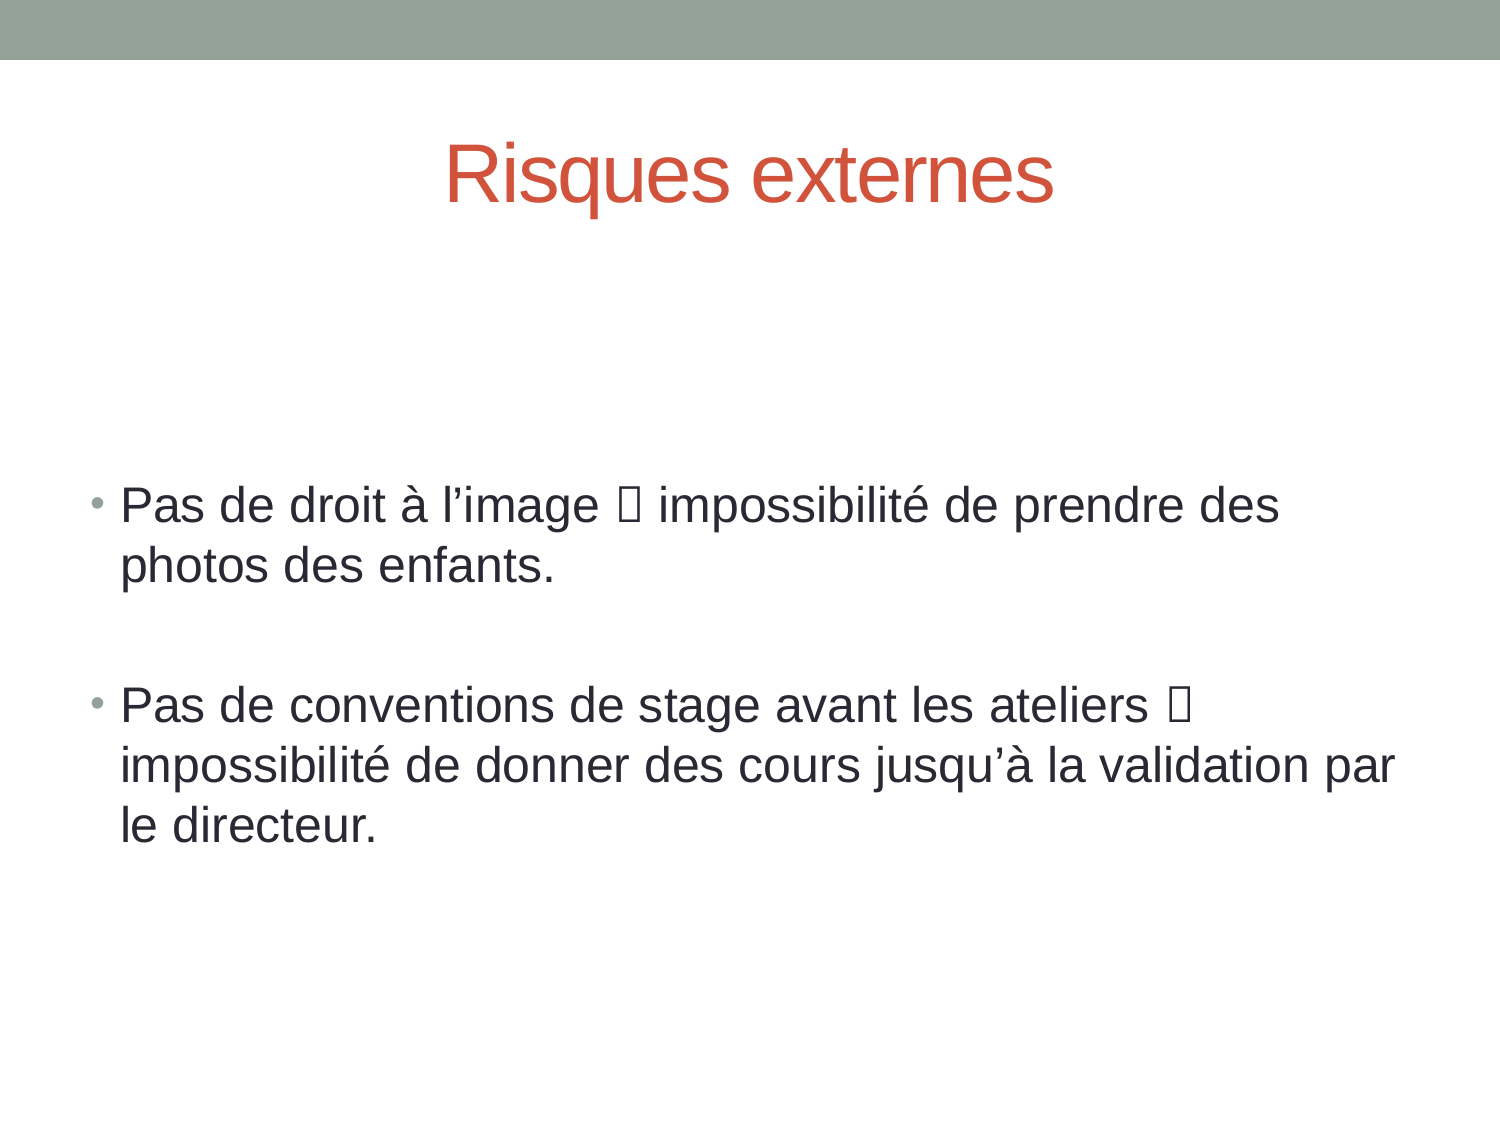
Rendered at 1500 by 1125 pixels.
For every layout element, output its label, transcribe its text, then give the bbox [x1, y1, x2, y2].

title Risques externes [75, 87, 1425, 250]
list Pas de droit à l’image  impossibilité de prendre des photos des enfants. Pas de conventions de stage avant les ateliers  impossibilité de donner des cours jusqu’à la validation par le directeur. [75, 262, 1425, 1063]
